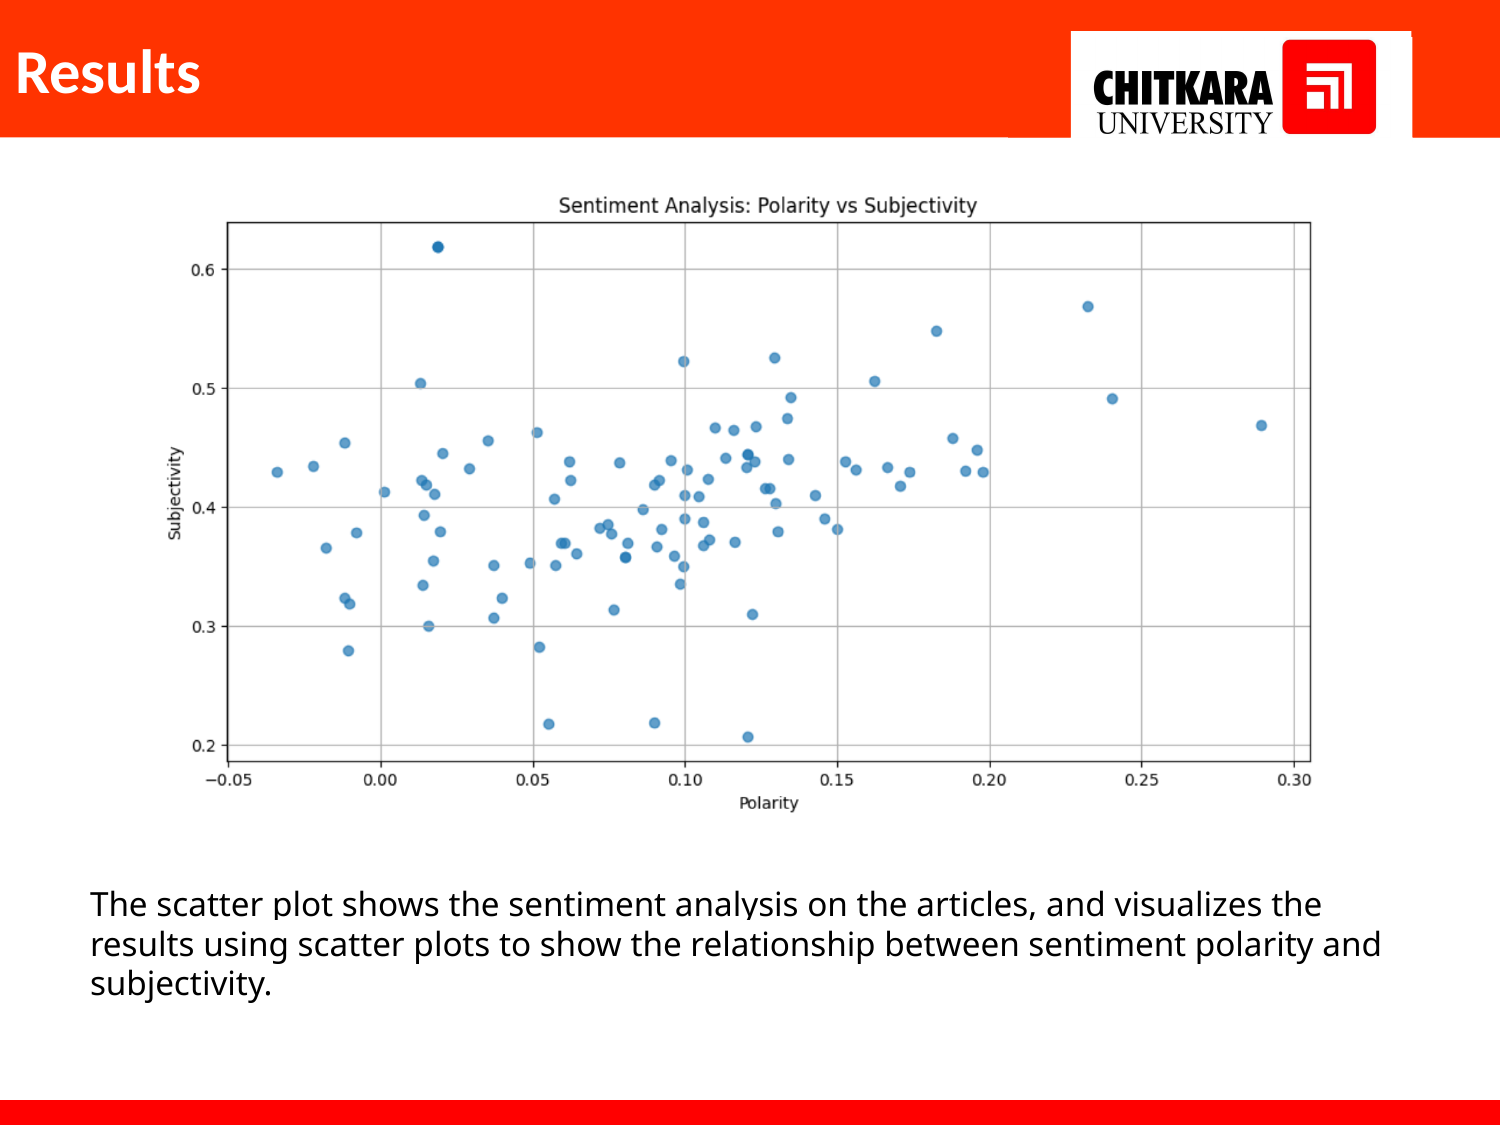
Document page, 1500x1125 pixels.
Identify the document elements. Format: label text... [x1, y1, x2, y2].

text_box The scatter plot shows the sentiment analysis on the articles, and visualizes the results using scatter plots to show the relationship between sentiment polarity and subjectivity. [74, 867, 1425, 1018]
picture [146, 187, 1333, 818]
title Results [0, 0, 1063, 138]
picture [1074, 37, 1391, 138]
